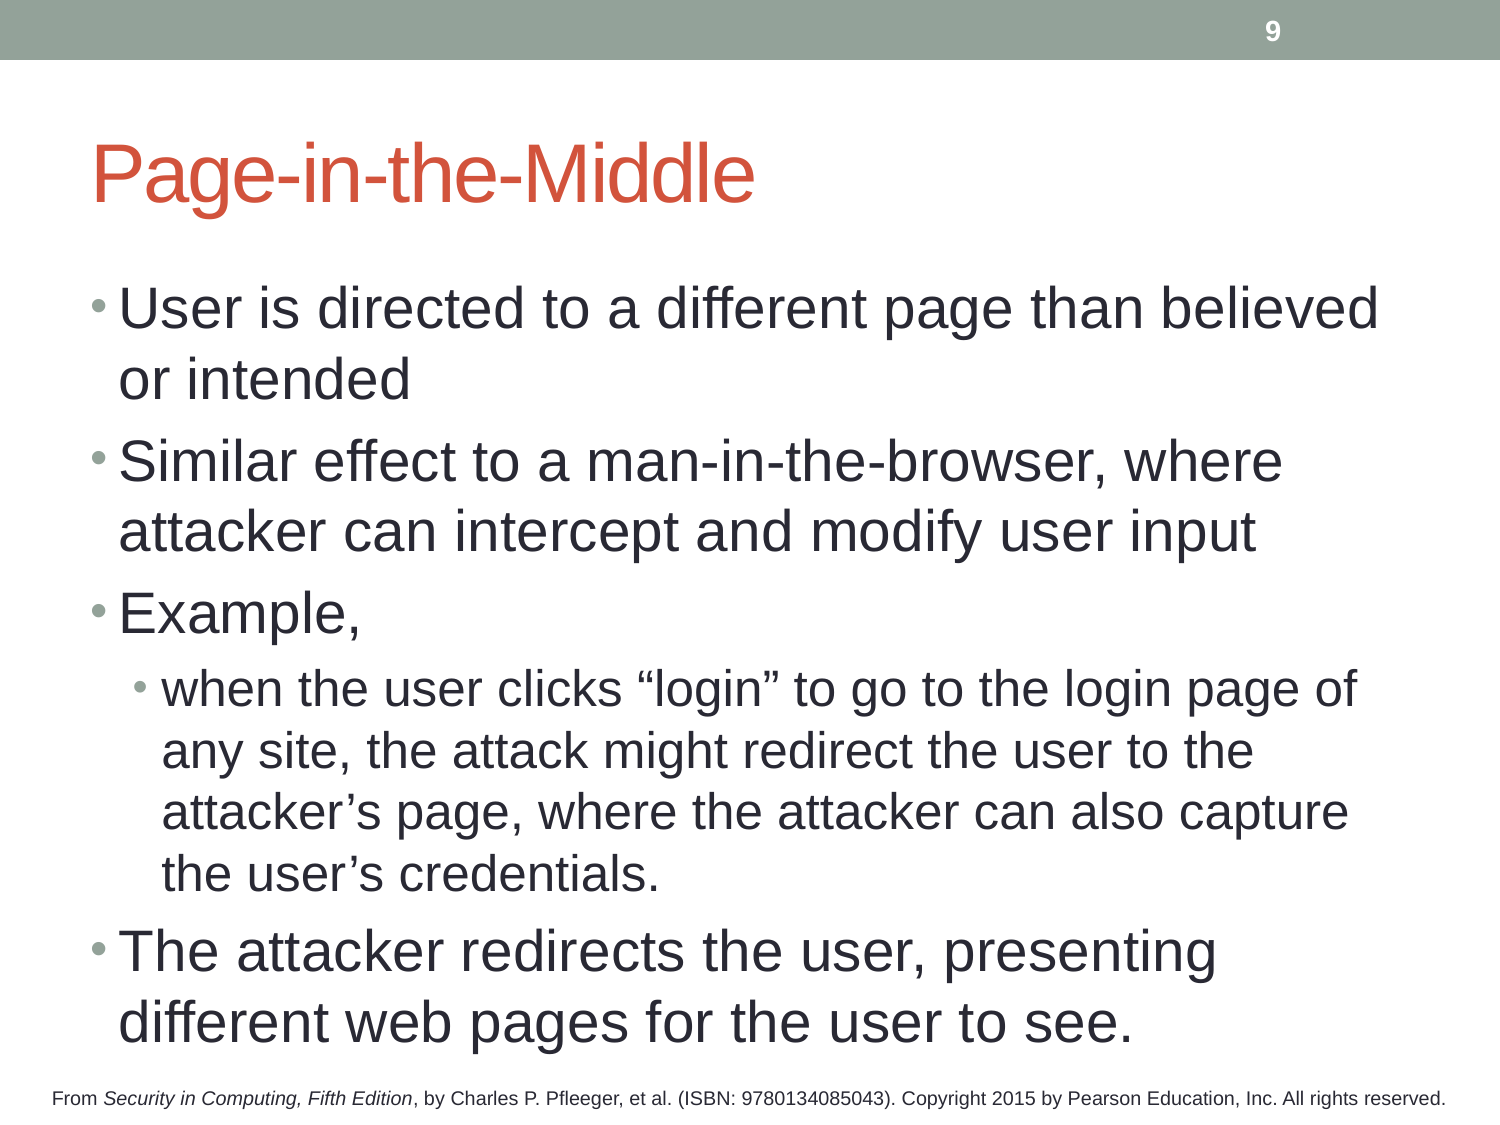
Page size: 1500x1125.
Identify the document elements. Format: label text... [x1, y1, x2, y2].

footer From Security in Computing, Fifth Edition, by Charles P. Pfleeger, et al. (ISBN: 9780134085043). Copyright 2015 by Pearson Education, Inc. All rights reserved. [0, 1071, 1500, 1125]
title Page-in-the-Middle [75, 87, 1425, 250]
slide_number 9 [1250, 3, 1425, 57]
list User is directed to a different page than believed or intended Similar effect to a man-in-the-browser, where attacker can intercept and modify user input Example, when the user clicks “login” to go to the login page of any site, the attack might redirect the user to the attacker’s page, where the attacker can also capture the user’s credentials. The attacker redirects the user, presenting different web pages for the user to see. [75, 262, 1425, 1063]
